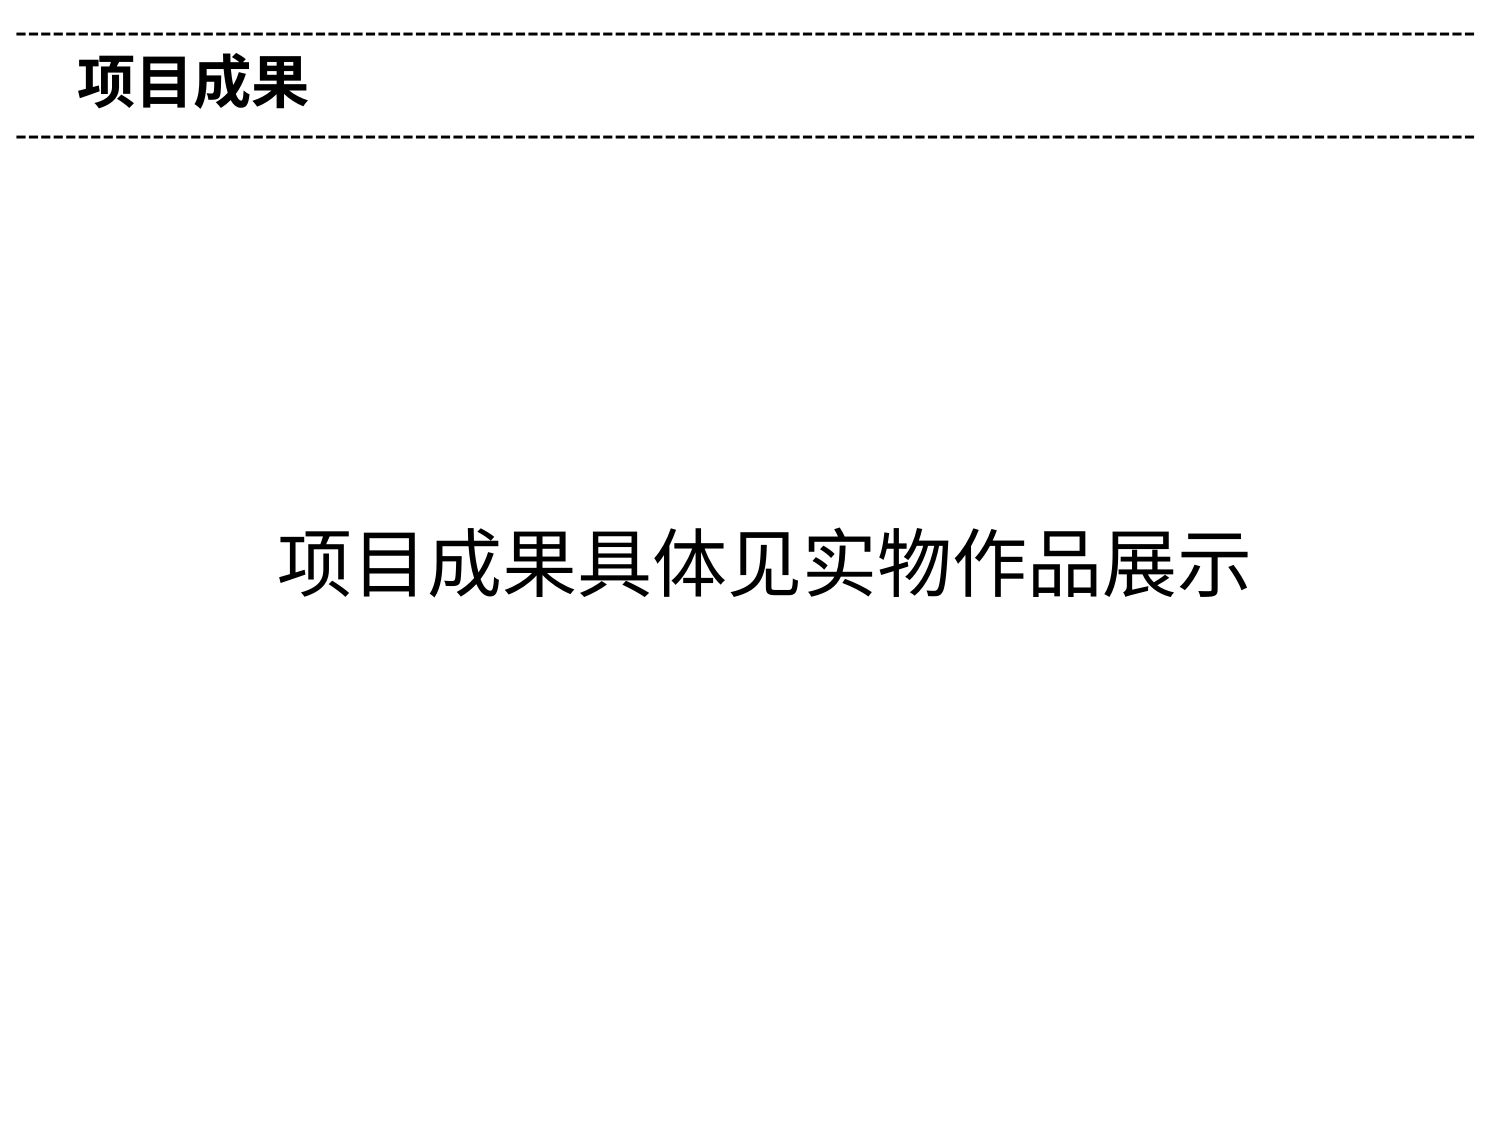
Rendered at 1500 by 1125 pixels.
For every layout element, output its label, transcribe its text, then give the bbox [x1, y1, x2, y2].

text_box --------------------------------------------------------------------------------------------------------------------- [0, 102, 1500, 162]
text_box 项目成果 [62, 60, 1238, 102]
text_box 项目成果具体见实物作品展示 [262, 509, 1500, 615]
text_box --------------------------------------------------------------------------------------------------------------------- [0, 0, 1500, 60]
